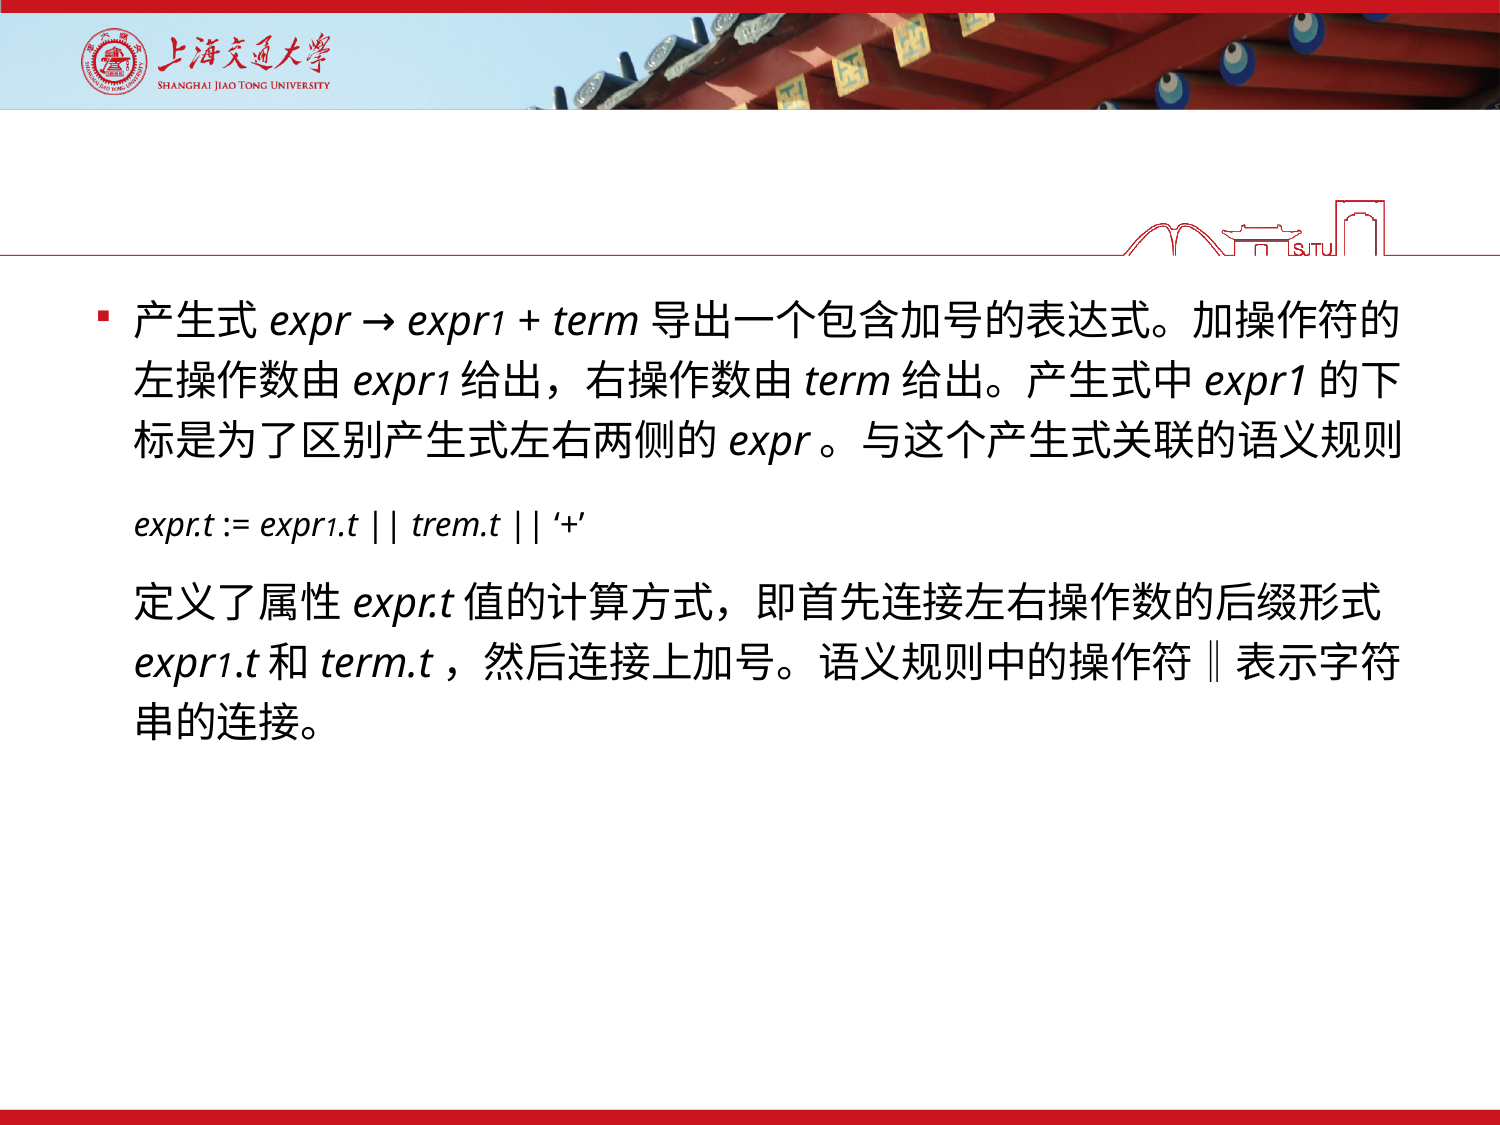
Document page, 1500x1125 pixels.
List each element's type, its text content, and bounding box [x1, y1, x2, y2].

picture [0, 0, 1500, 110]
list 产生式expr → expr1 + term导出一个包含加号的表达式。加操作符的左操作数由expr1给出，右操作数由term给出。产生式中expr1的下标是为了区别产生式左右两侧的expr。与这个产生式关联的语义规则 expr.t := expr1.t || trem.t || ‘+’ 定义了属性expr.t值的计算方式，即首先连接左右操作数的后缀形式expr1.t和term.t，然后连接上加号。语义规则中的操作符‖表示字符串的连接。 [81, 276, 1455, 1084]
picture [0, 200, 1500, 256]
